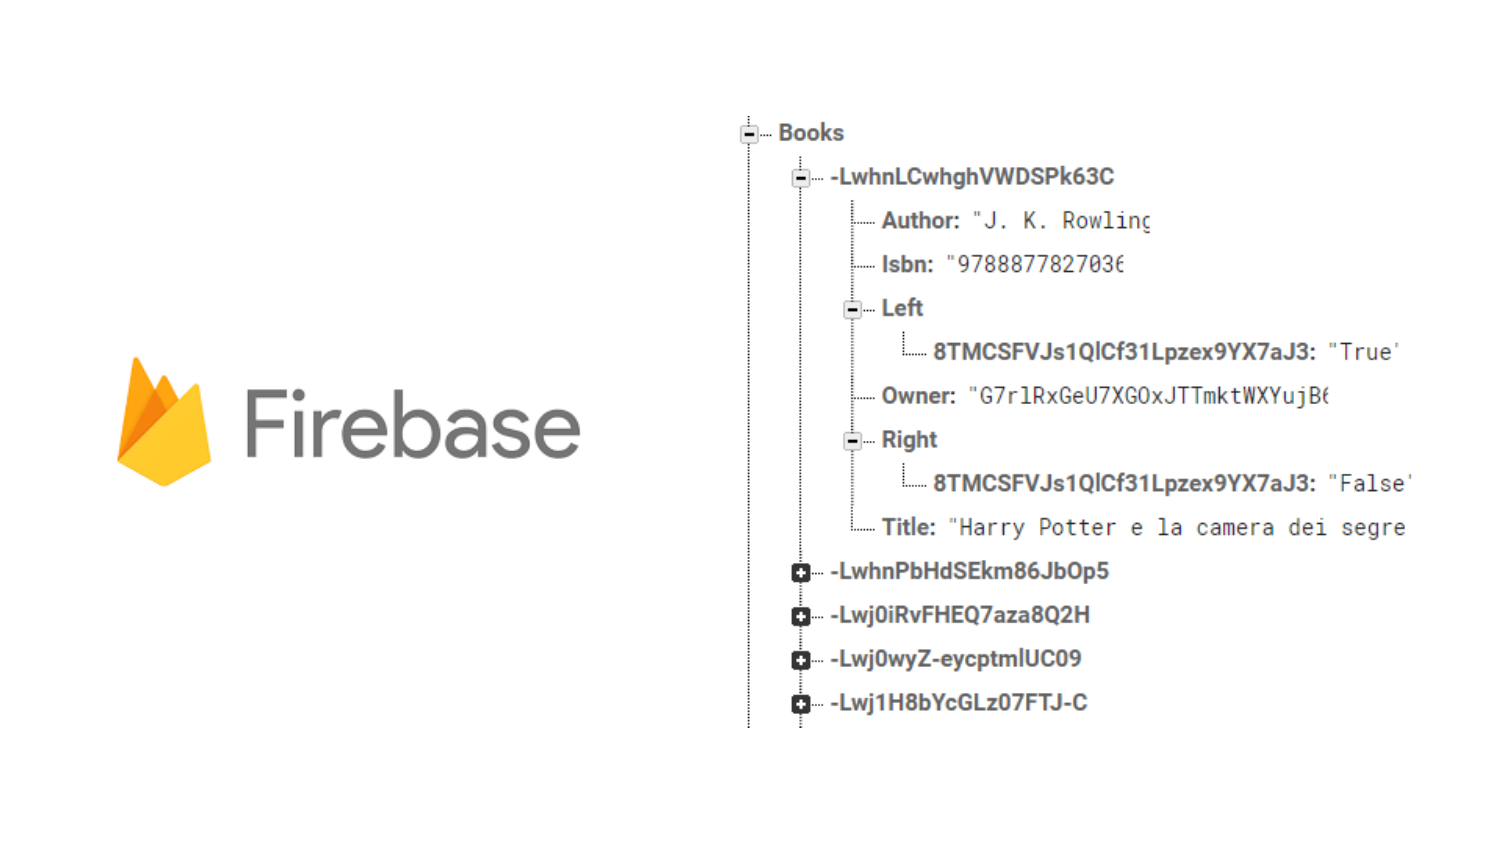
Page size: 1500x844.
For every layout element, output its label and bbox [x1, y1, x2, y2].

picture [719, 116, 1466, 728]
picture [49, 319, 649, 525]
